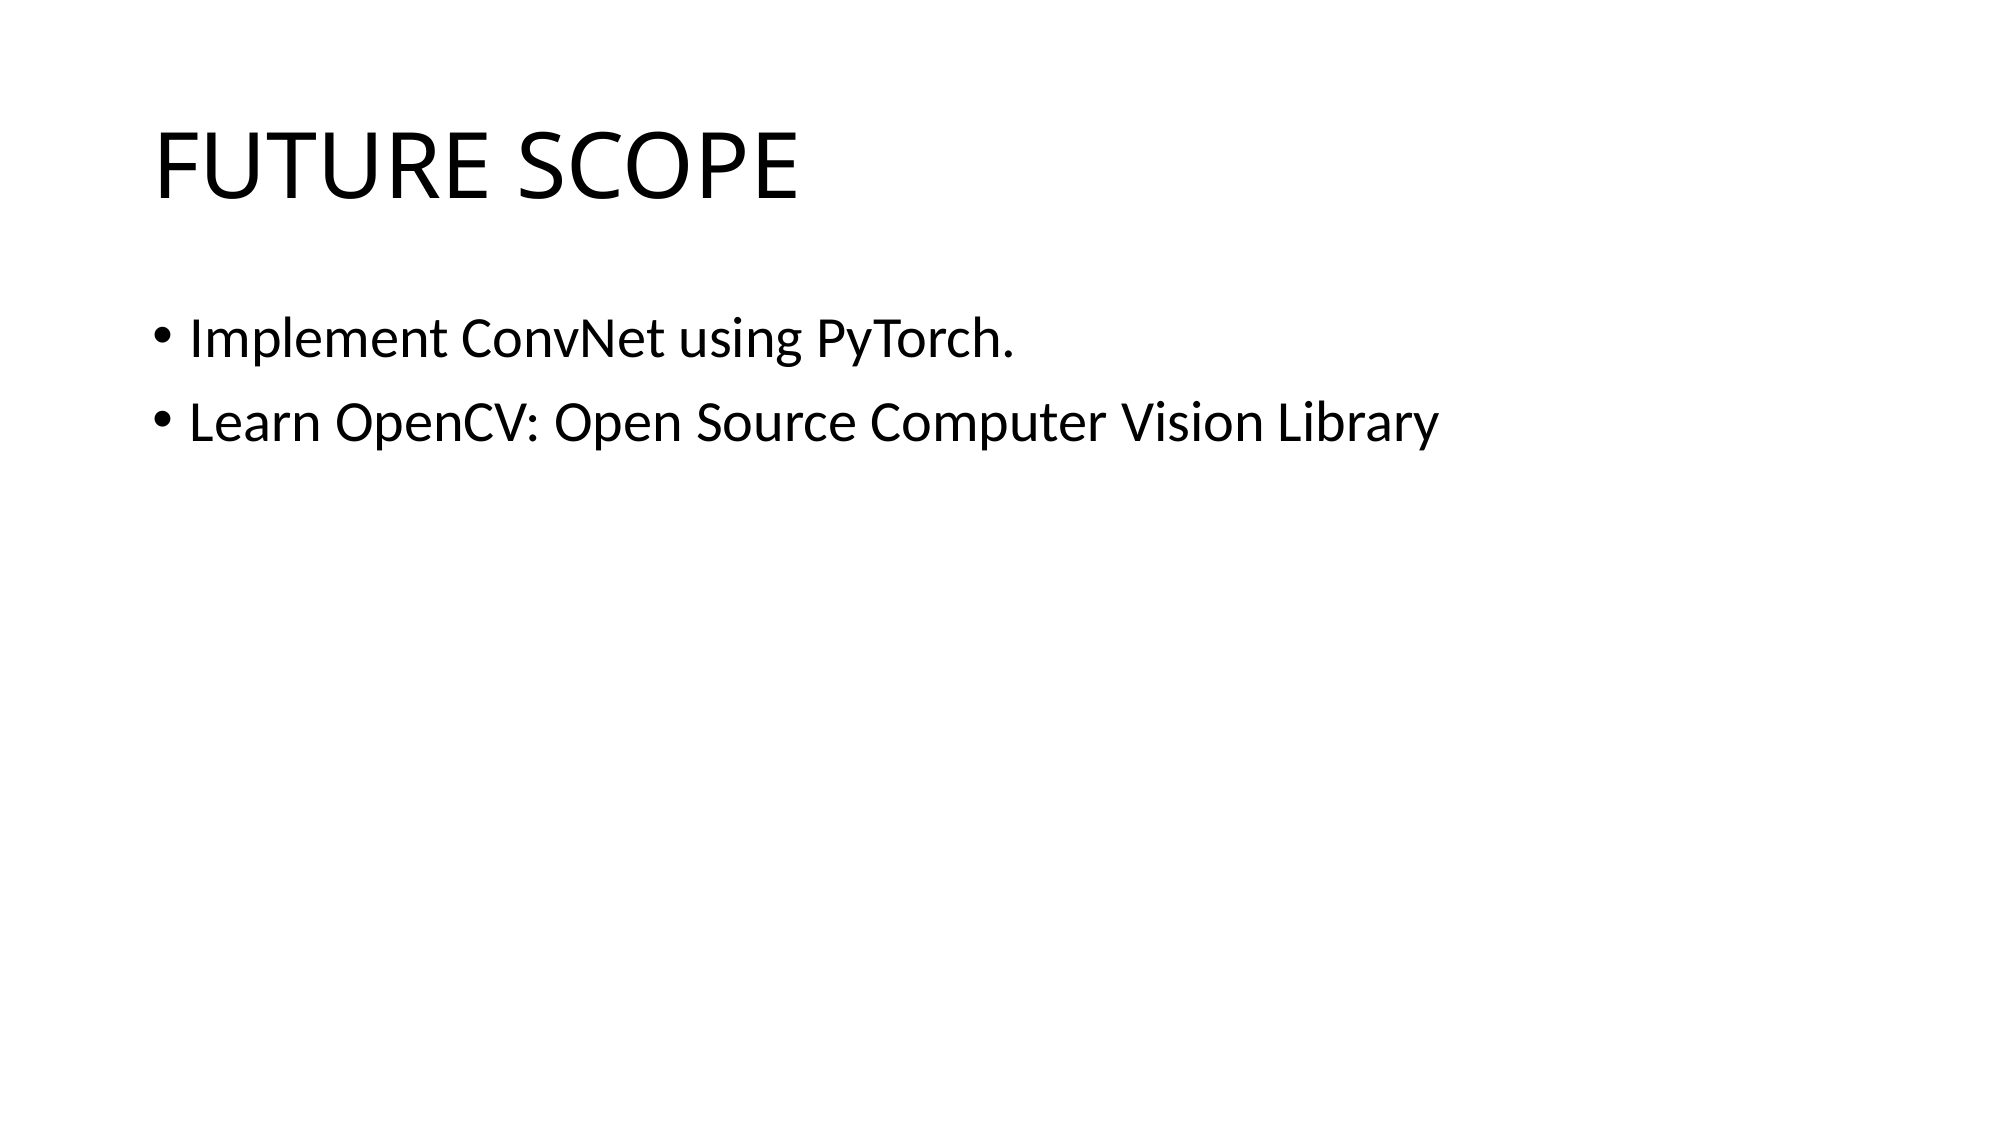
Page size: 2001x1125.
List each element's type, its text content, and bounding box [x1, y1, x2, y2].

list Implement ConvNet using PyTorch. Learn OpenCV: Open Source Computer Vision Library [137, 299, 1863, 1014]
title FUTURE SCOPE [137, 59, 1863, 278]
